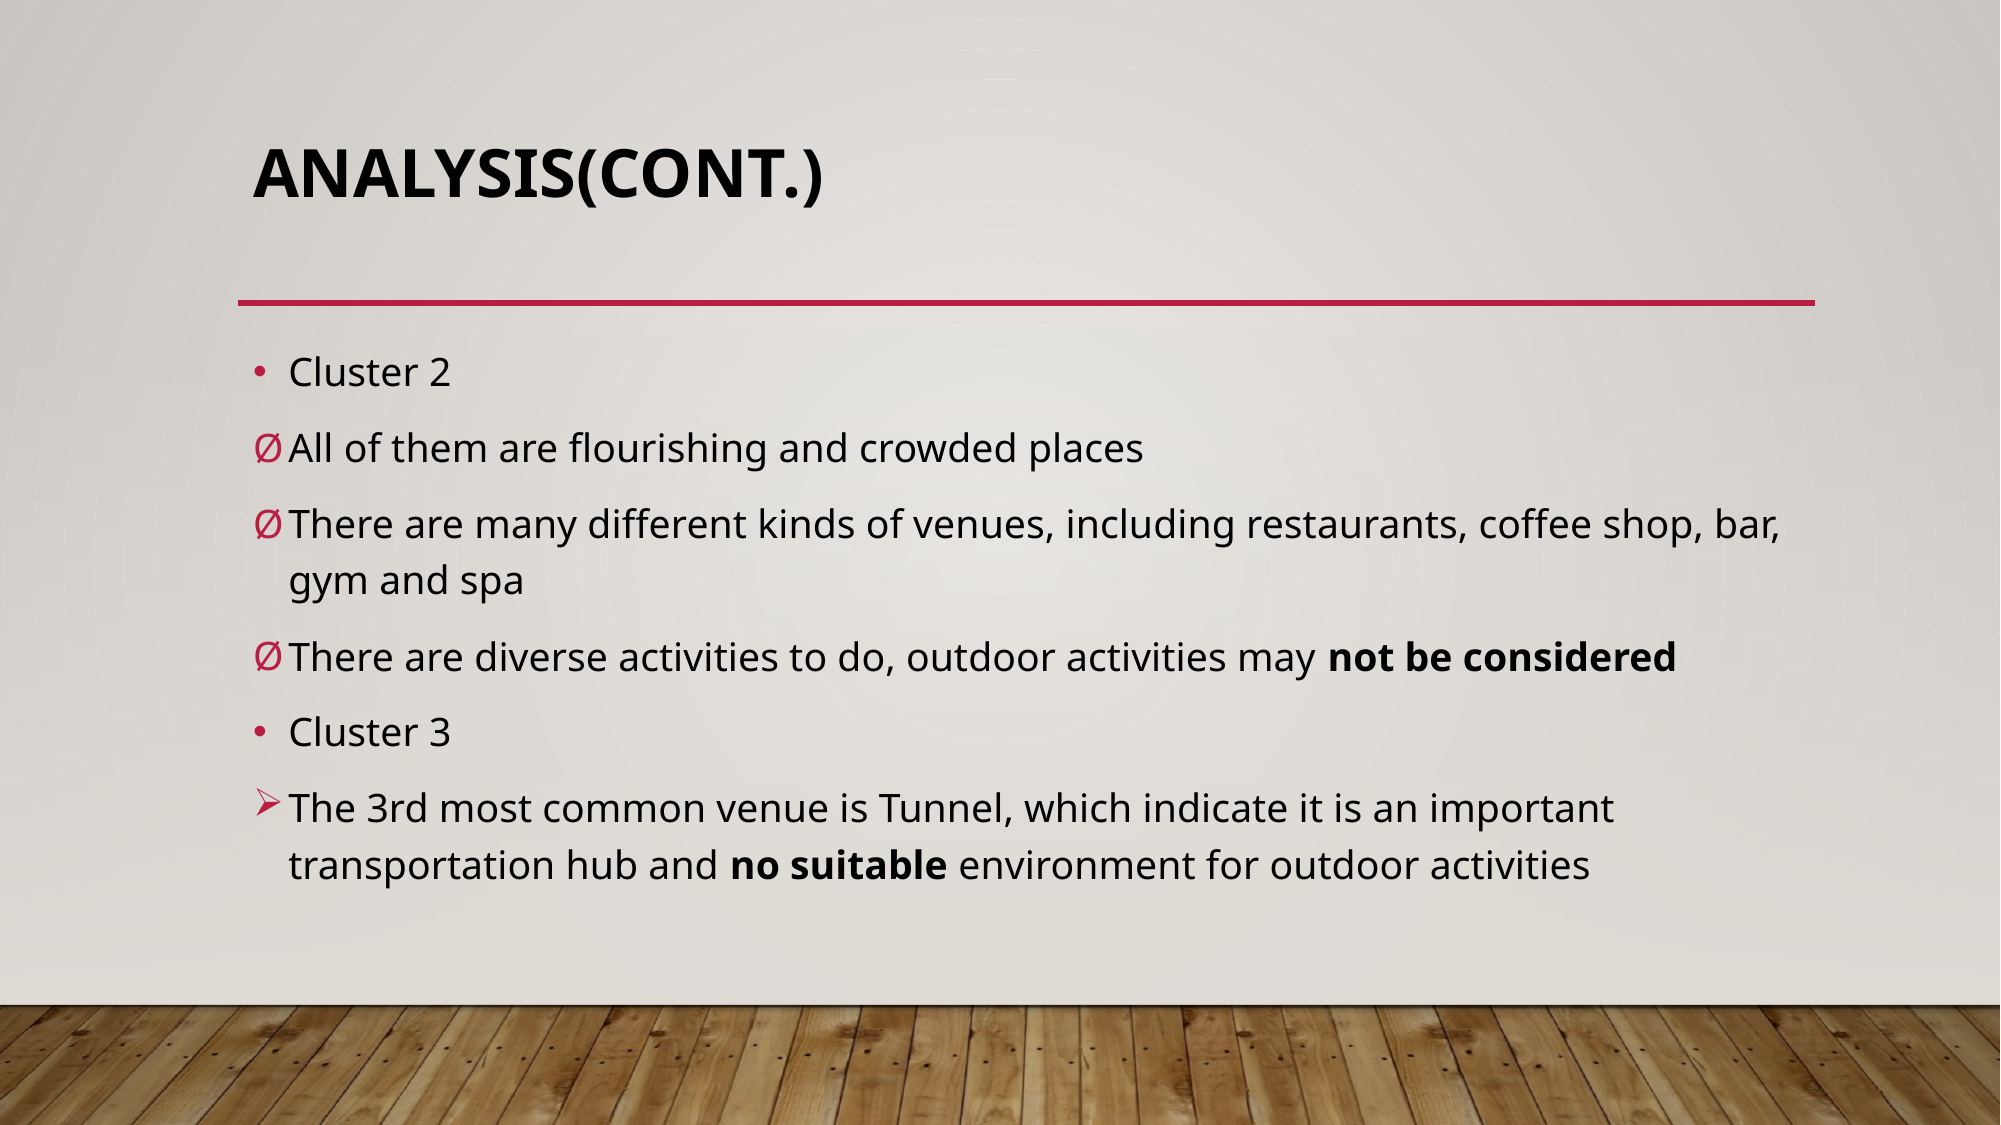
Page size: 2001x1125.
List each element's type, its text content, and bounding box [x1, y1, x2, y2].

picture [0, 1005, 2000, 1125]
list Cluster 2 All of them are flourishing and crowded places There are many different kinds of venues, including restaurants, coffee shop, bar, gym and spa There are diverse activities to do, outdoor activities may not be considered Cluster 3 The 3rd most common venue is Tunnel, which indicate it is an important transportation hub and no suitable environment for outdoor activities [238, 330, 1814, 897]
title ANALYSIS(CONT.) [238, 131, 1814, 305]
